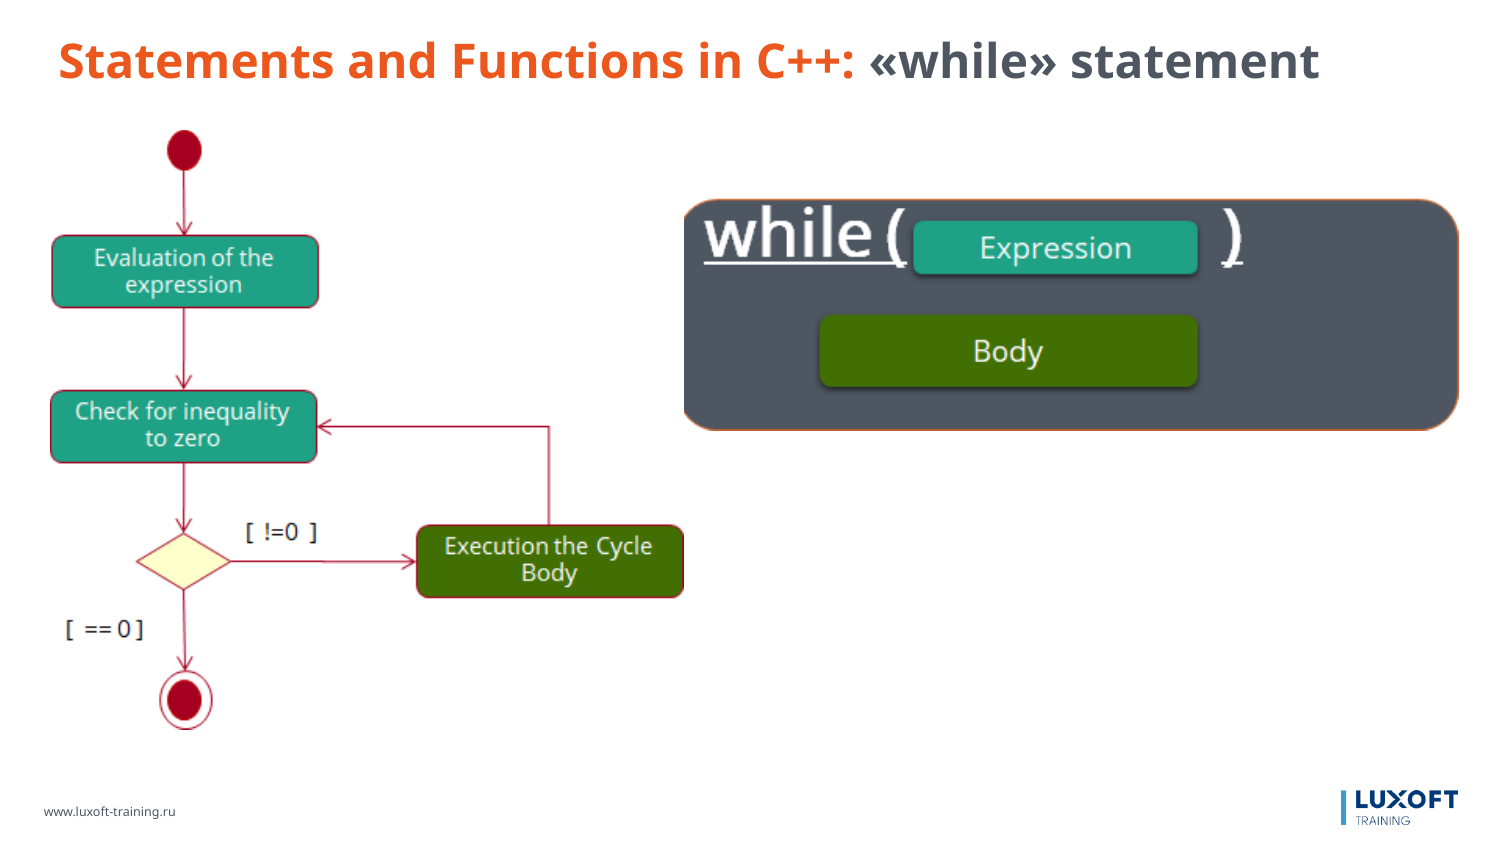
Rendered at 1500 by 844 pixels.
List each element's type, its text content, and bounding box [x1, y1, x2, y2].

picture [1341, 790, 1458, 825]
picture [50, 130, 1459, 730]
text_box Statements and Functions in C++: «while» statement [47, 29, 1457, 91]
